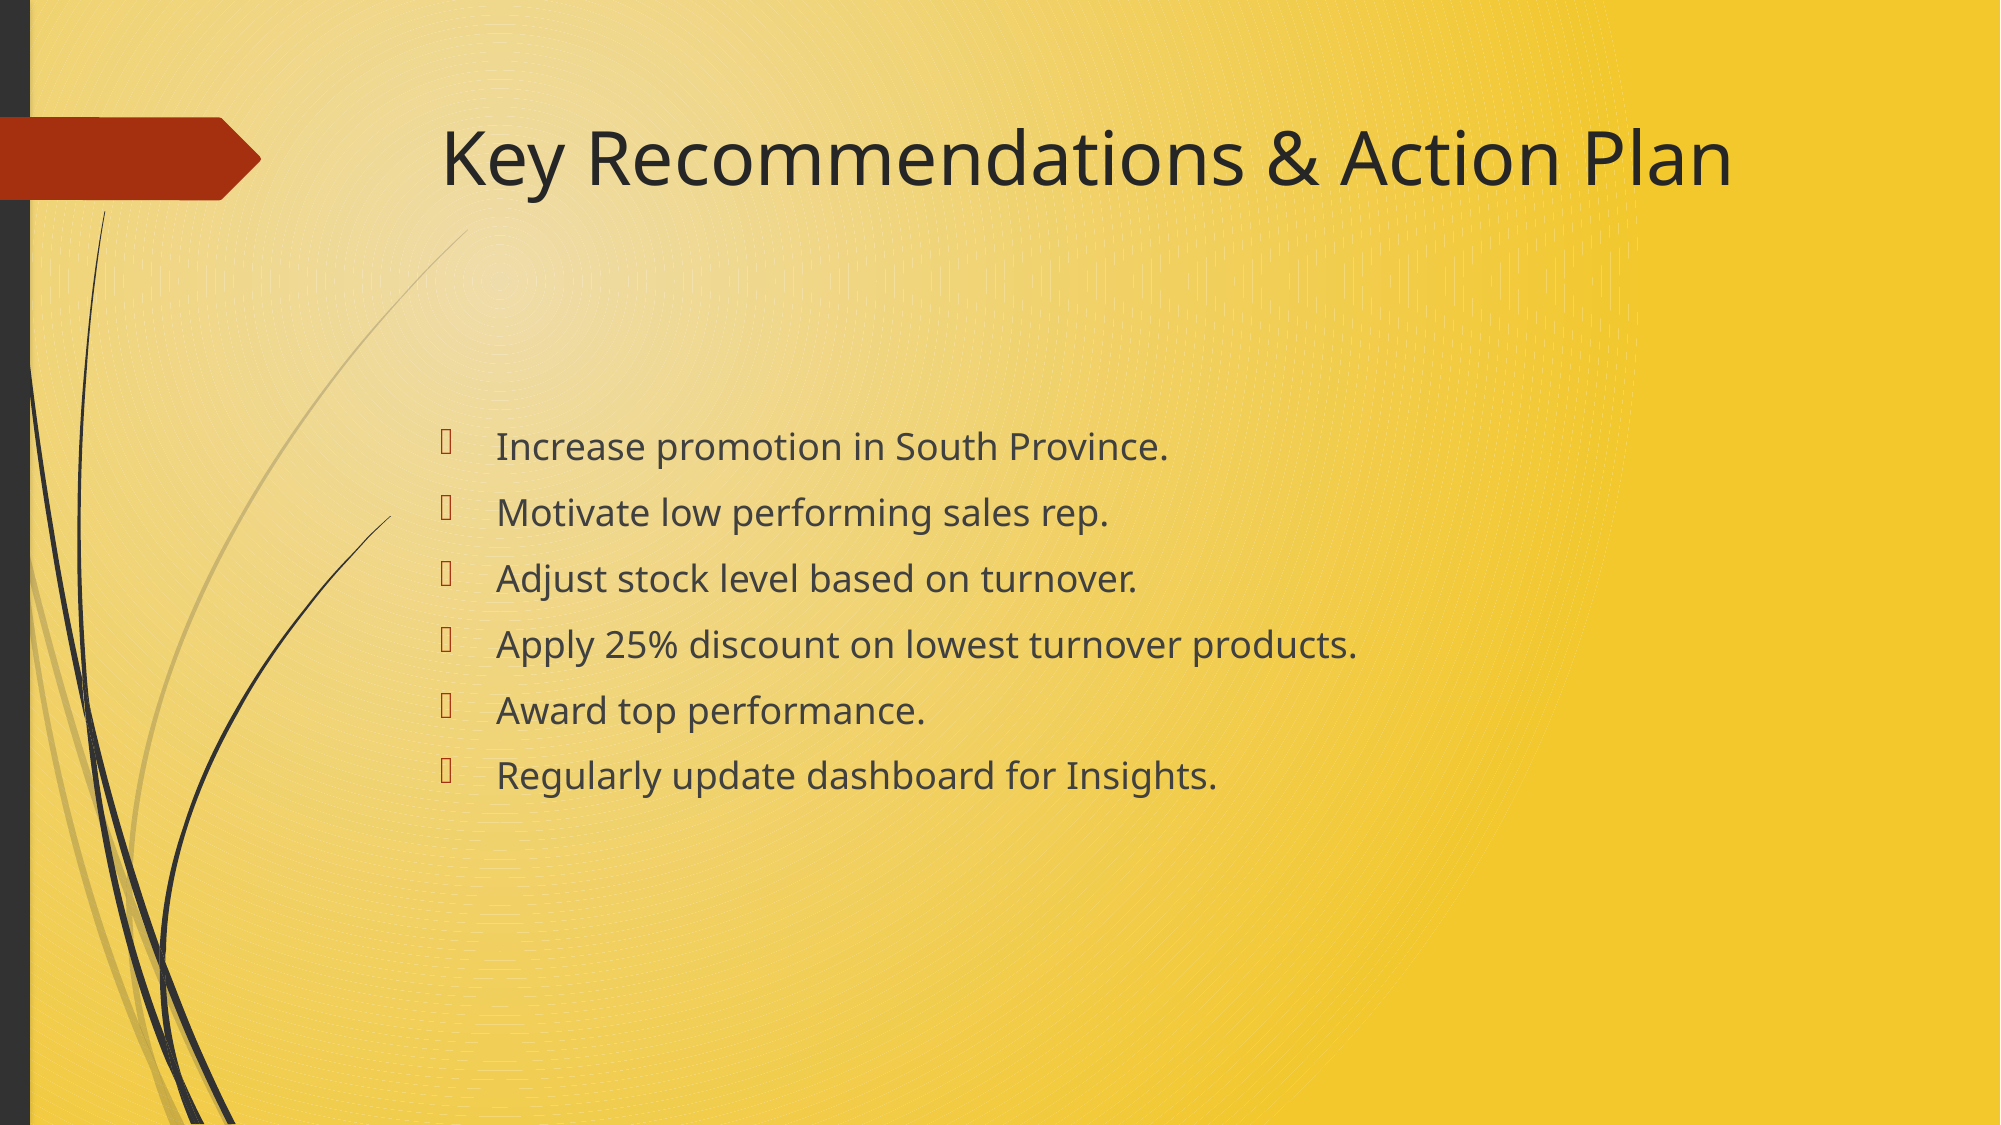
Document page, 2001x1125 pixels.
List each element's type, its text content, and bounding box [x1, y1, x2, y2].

list Increase promotion in South Province. Motivate low performing sales rep. Adjust stock level based on turnover. Apply 25% discount on lowest turnover products. Award top performance. Regularly update dashboard for Insights. [424, 350, 1888, 970]
title Key Recommendations & Action Plan [425, 102, 1888, 313]
